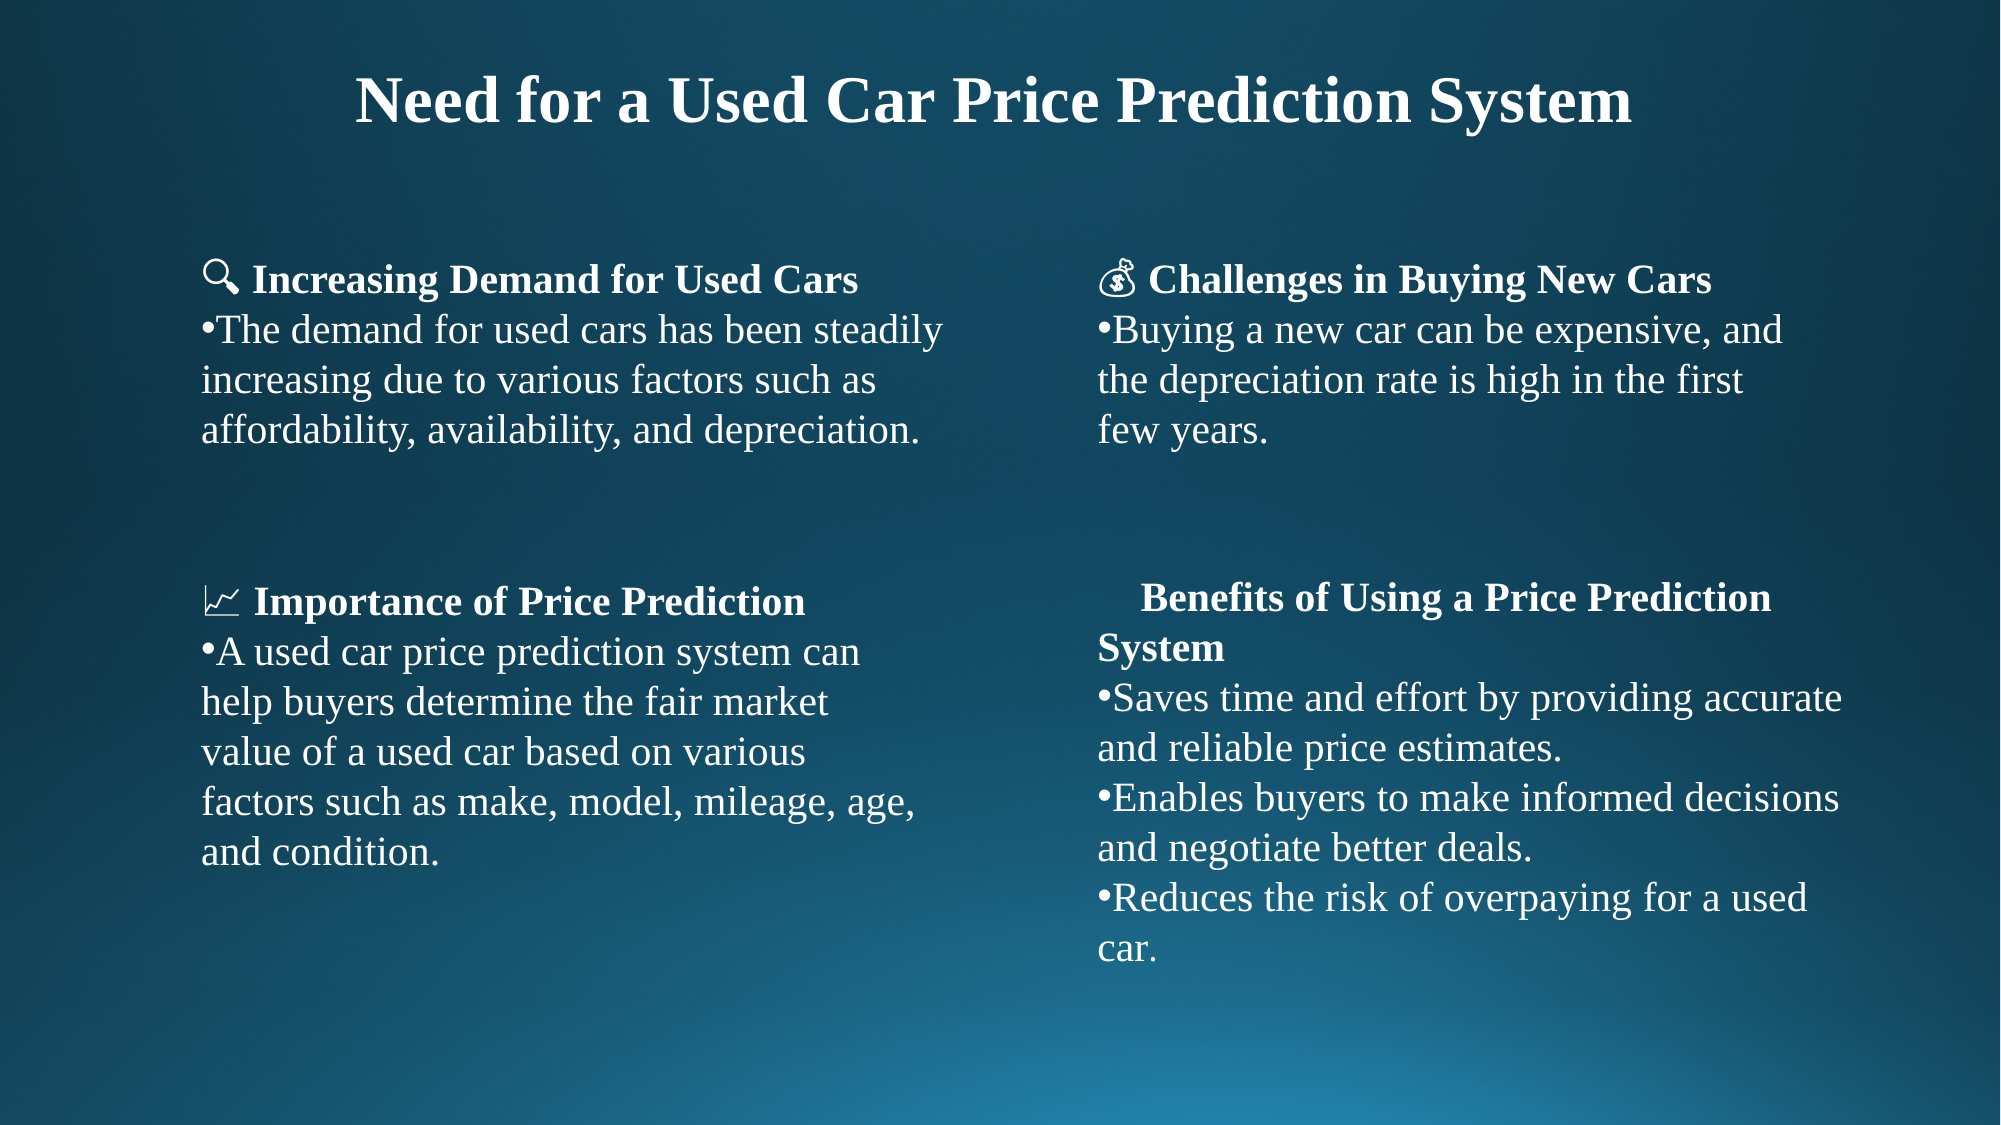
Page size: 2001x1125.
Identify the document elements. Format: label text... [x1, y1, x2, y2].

text_box 🔍 Increasing Demand for Used Cars The demand for used cars has been steadily increasing due to various factors such as affordability, availability, and depreciation. [186, 244, 1000, 460]
text_box 💰 Challenges in Buying New Cars Buying a new car can be expensive, and the depreciation rate is high in the first few years. [1082, 244, 1814, 460]
text_box 📈 Importance of Price Prediction A used car price prediction system can help buyers determine the fair market value of a used car based on various factors such as make, model, mileage, age, and condition. [186, 566, 937, 882]
picture [0, 0, 2001, 1125]
text_box Need for a Used Car Price Prediction System [340, 48, 1888, 144]
text_box 🥇 Benefits of Using a Price Prediction System Saves time and effort by providing accurate and reliable price estimates. Enables buyers to make informed decisions and negotiate better deals. Reduces the risk of overpaying for a used car. [1082, 562, 1888, 978]
